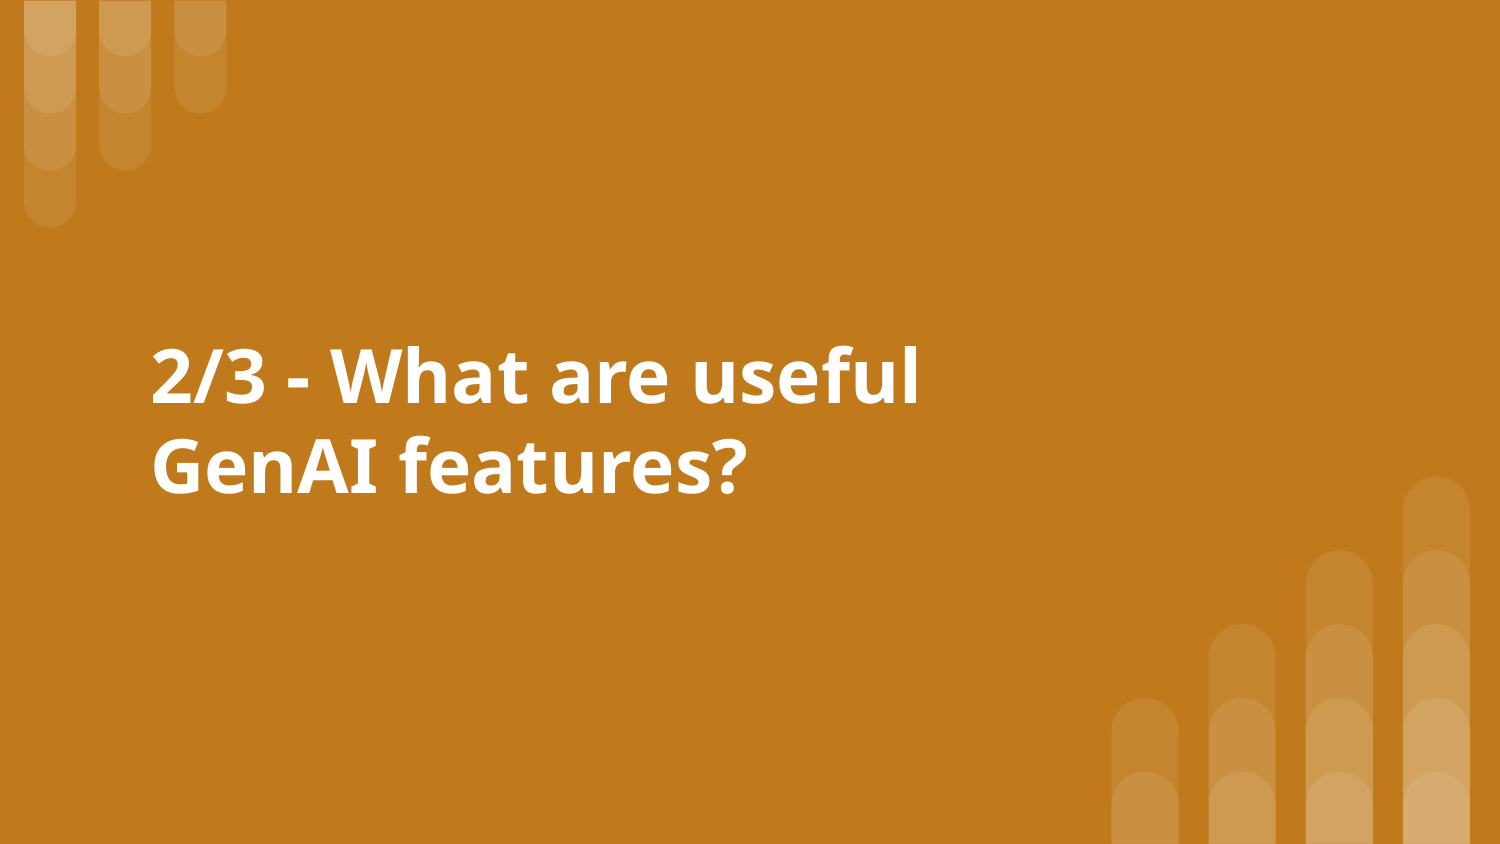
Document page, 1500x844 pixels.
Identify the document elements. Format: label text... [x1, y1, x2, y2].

title 2/3 - What are useful GenAI features? [135, 264, 1097, 572]
